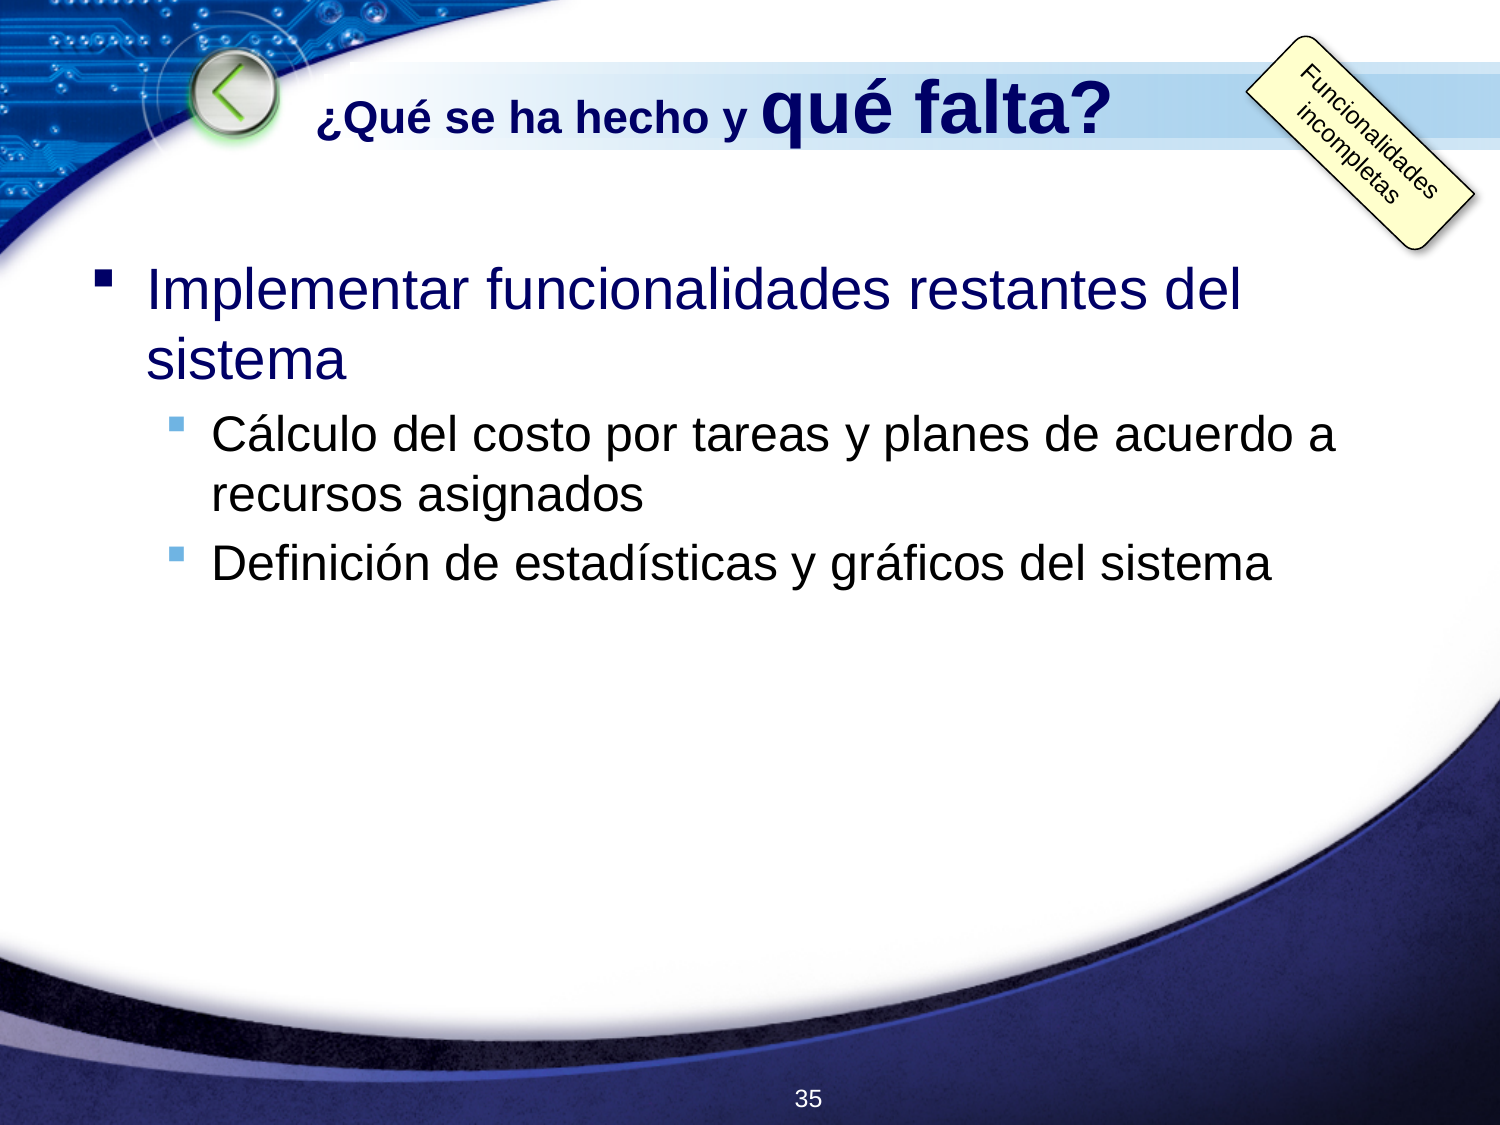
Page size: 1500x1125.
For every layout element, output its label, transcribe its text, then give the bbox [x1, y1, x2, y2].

text_box Funcionalidades incompletas [1306, 150, 1475, 250]
title ¿Qué se ha hecho y qué falta? [300, 57, 1500, 150]
text_box Funcionalidades incompletas [1279, 36, 1334, 57]
slide_number 35 [487, 1074, 838, 1113]
picture [0, 0, 1500, 1125]
list Implementar funcionalidades restantes del sistema Cálculo del costo por tareas y planes de acuerdo a recursos asignados Definición de estadísticas y gráficos del sistema [75, 243, 1425, 986]
